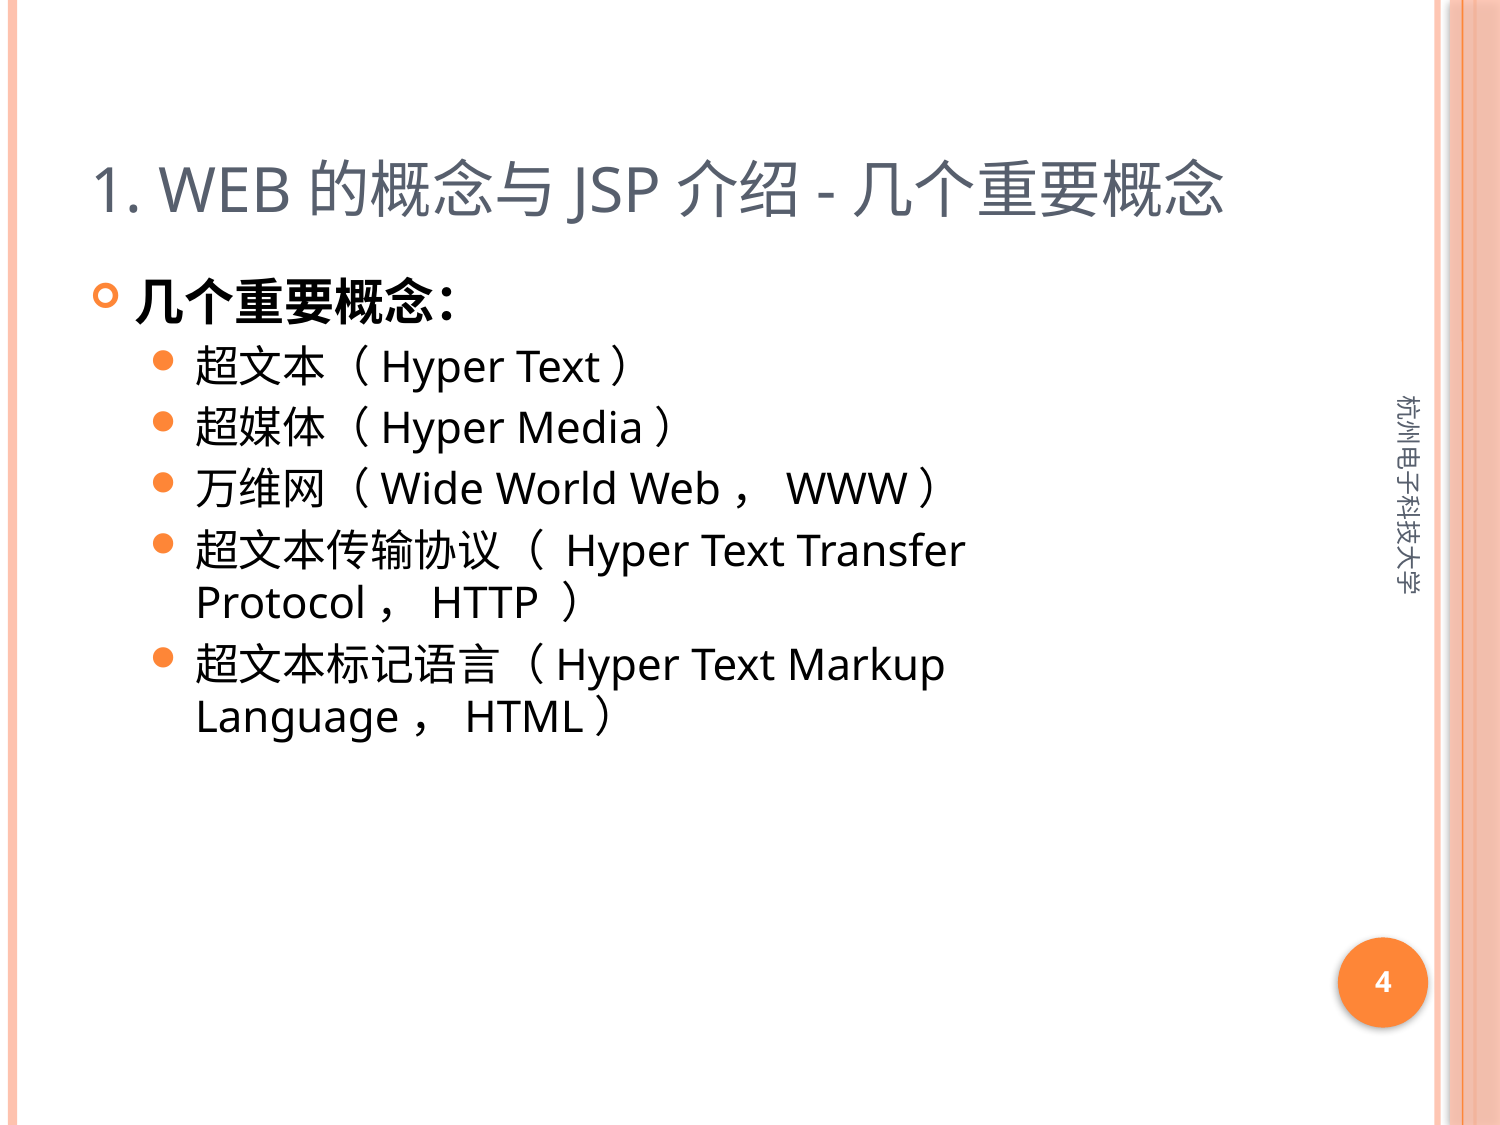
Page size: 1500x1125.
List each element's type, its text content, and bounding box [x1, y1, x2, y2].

title 1. WEB的概念与JSP介绍-几个重要概念 [75, 45, 1300, 233]
list 几个重要概念： 超文本（Hyper Text） 超媒体（Hyper Media） 万维网（Wide World Web，WWW） 超文本传输协议（ Hyper Text Transfer Protocol，HTTP ） 超文本标记语言（Hyper Text Markup Language，HTML） [74, 262, 1301, 1063]
slide_number 4 [1333, 940, 1434, 1026]
footer 杭州电子科技大学 [1379, 380, 1440, 906]
